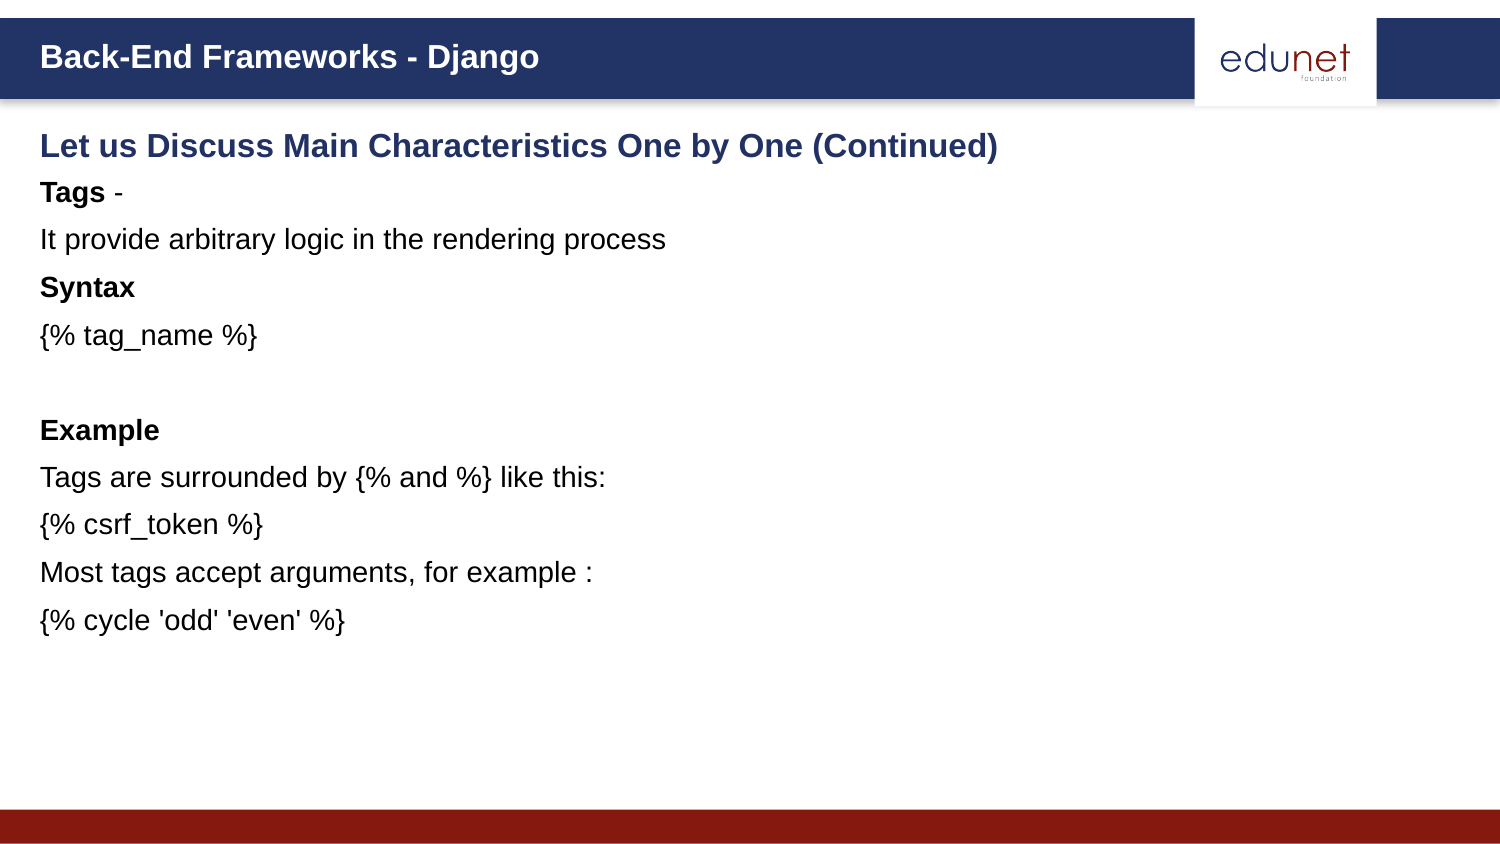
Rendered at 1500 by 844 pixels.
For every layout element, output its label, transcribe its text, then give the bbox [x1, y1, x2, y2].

title Let us Discuss Main Characteristics One by One (Continued) [24, 109, 1091, 158]
text_box Tags - It provide arbitrary logic in the rendering process Syntax {% tag_name %} Example Tags are surrounded by {% and %} like this: {% csrf_token %} Most tags accept arguments, for example : {% cycle 'odd' 'even' %} [24, 158, 1373, 727]
picture [1215, 38, 1356, 86]
